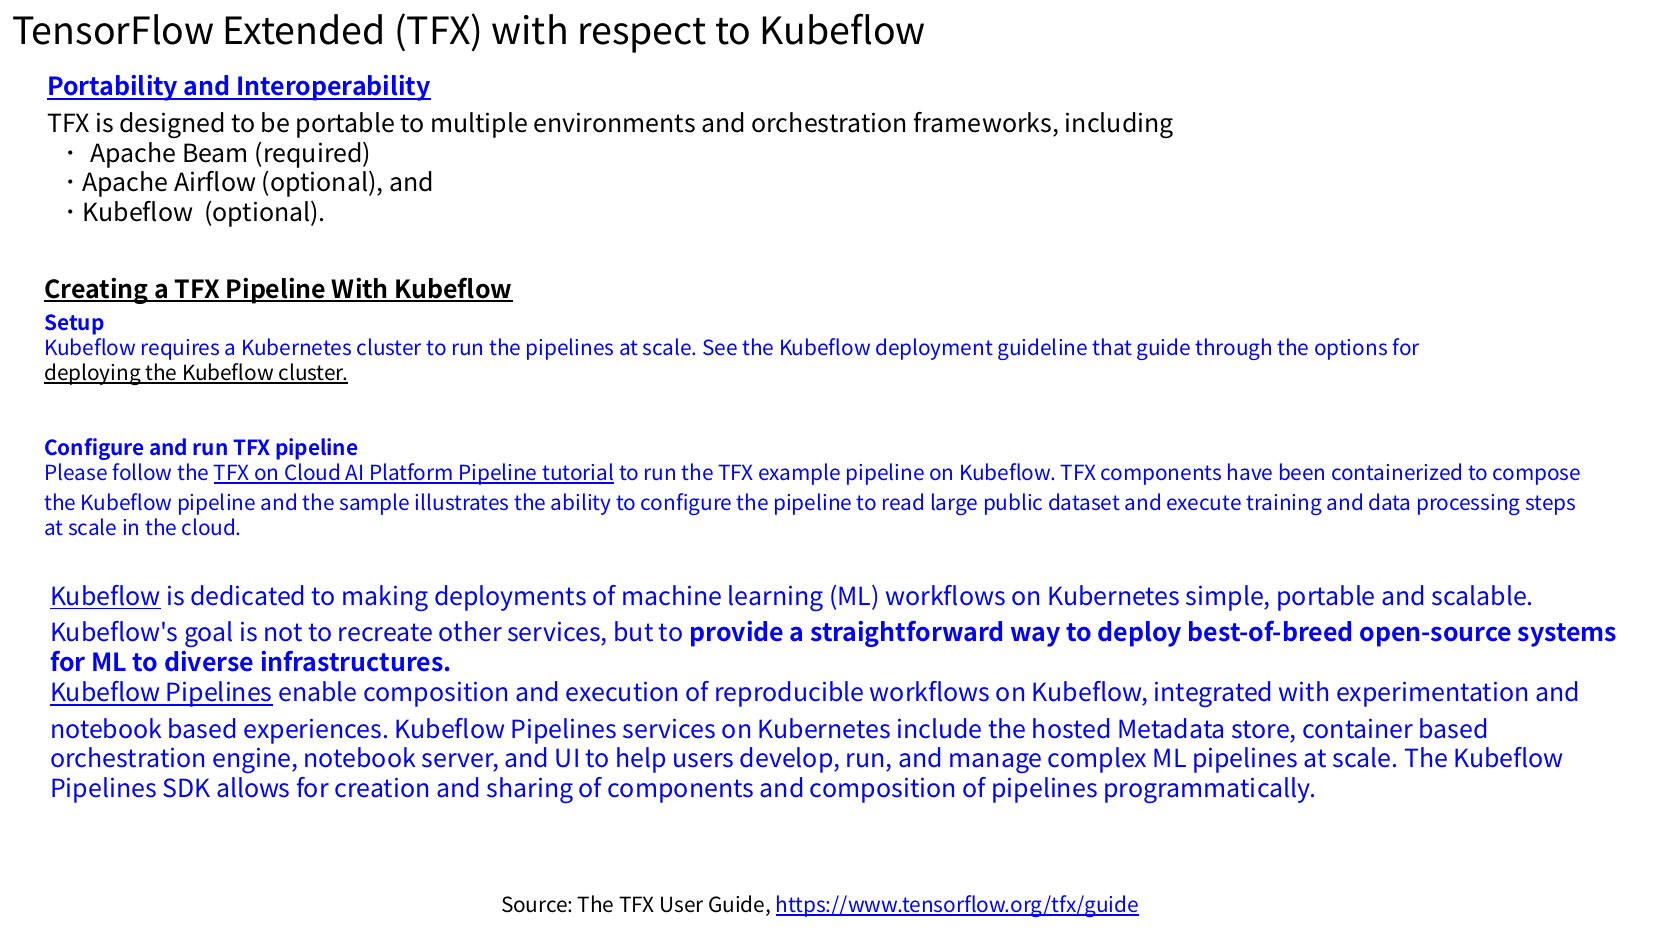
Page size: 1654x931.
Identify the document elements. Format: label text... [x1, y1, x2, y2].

text_box Kubeflow is dedicated to making deployments of machine learning (ML) workflows on Kubernetes simple, portable and scalable. Kubeflow's goal is not to recreate other services, but to provide a straightforward way to deploy best-of-breed open-source systems for ML to diverse infrastructures. Kubeflow Pipelines enable composition and execution of reproducible workflows on Kubeflow, integrated with experimentation and notebook based experiences. Kubeflow Pipelines services on Kubernetes include the hosted Metadata store, container based orchestration engine, notebook server, and UI to help users develop, run, and manage complex ML pipelines at scale. The Kubeflow Pipelines SDK allows for creation and sharing of components and composition of pipelines programmatically. [35, 573, 1636, 888]
text_box TensorFlow Extended (TFX) with respect to Kubeflow [0, 0, 1488, 71]
text_box Portability and Interoperability TFX is designed to be portable to multiple environments and orchestration frameworks, including ･ Apache Beam (required) ･Apache Airflow (optional), and ･Kubeflow (optional). [47, 71, 1183, 253]
text_box Creating a TFX Pipeline With Kubeflow Setup Kubeflow requires a Kubernetes cluster to run the pipelines at scale. See the Kubeflow deployment guideline that guide through the options for deploying the Kubeflow cluster. Configure and run TFX pipeline Please follow the TFX on Cloud AI Platform Pipeline tutorial to run the TFX example pipeline on Kubeflow. TFX components have been containerized to compose the Kubeflow pipeline and the sample illustrates the ability to configure the pipeline to read large public dataset and execute training and data processing steps at scale in the cloud. [29, 266, 1601, 558]
text_box Source: The TFX User Guide, https://www.tensorflow.org/tfx/guide [501, 891, 1140, 922]
